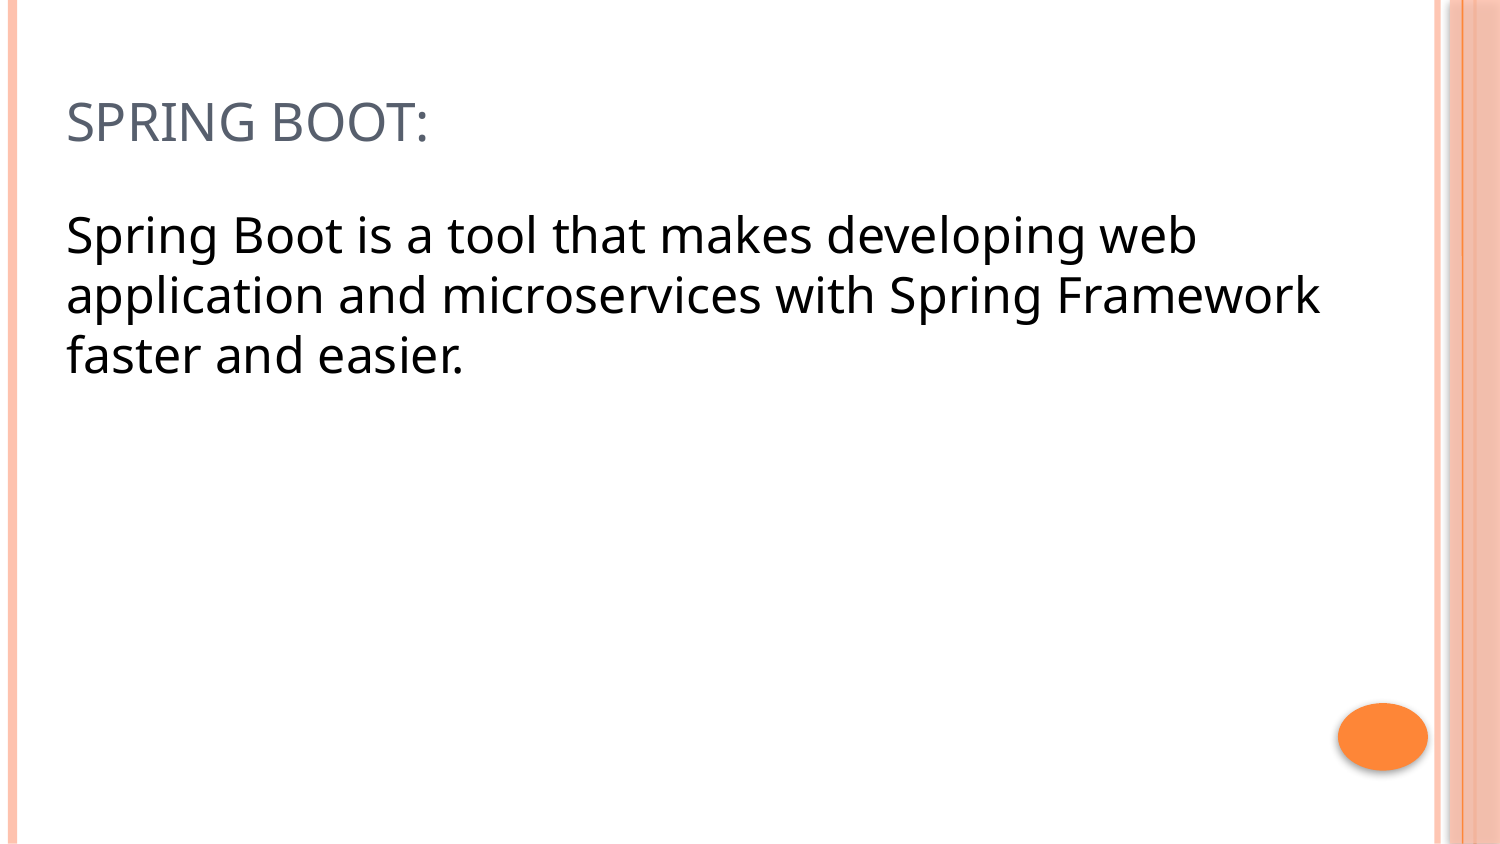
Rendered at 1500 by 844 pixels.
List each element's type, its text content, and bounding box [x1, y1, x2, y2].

list Spring Boot is a tool that makes developing web application and microservices with Spring Framework faster and easier. [51, 189, 1449, 750]
title Spring Boot: [51, 72, 1449, 167]
